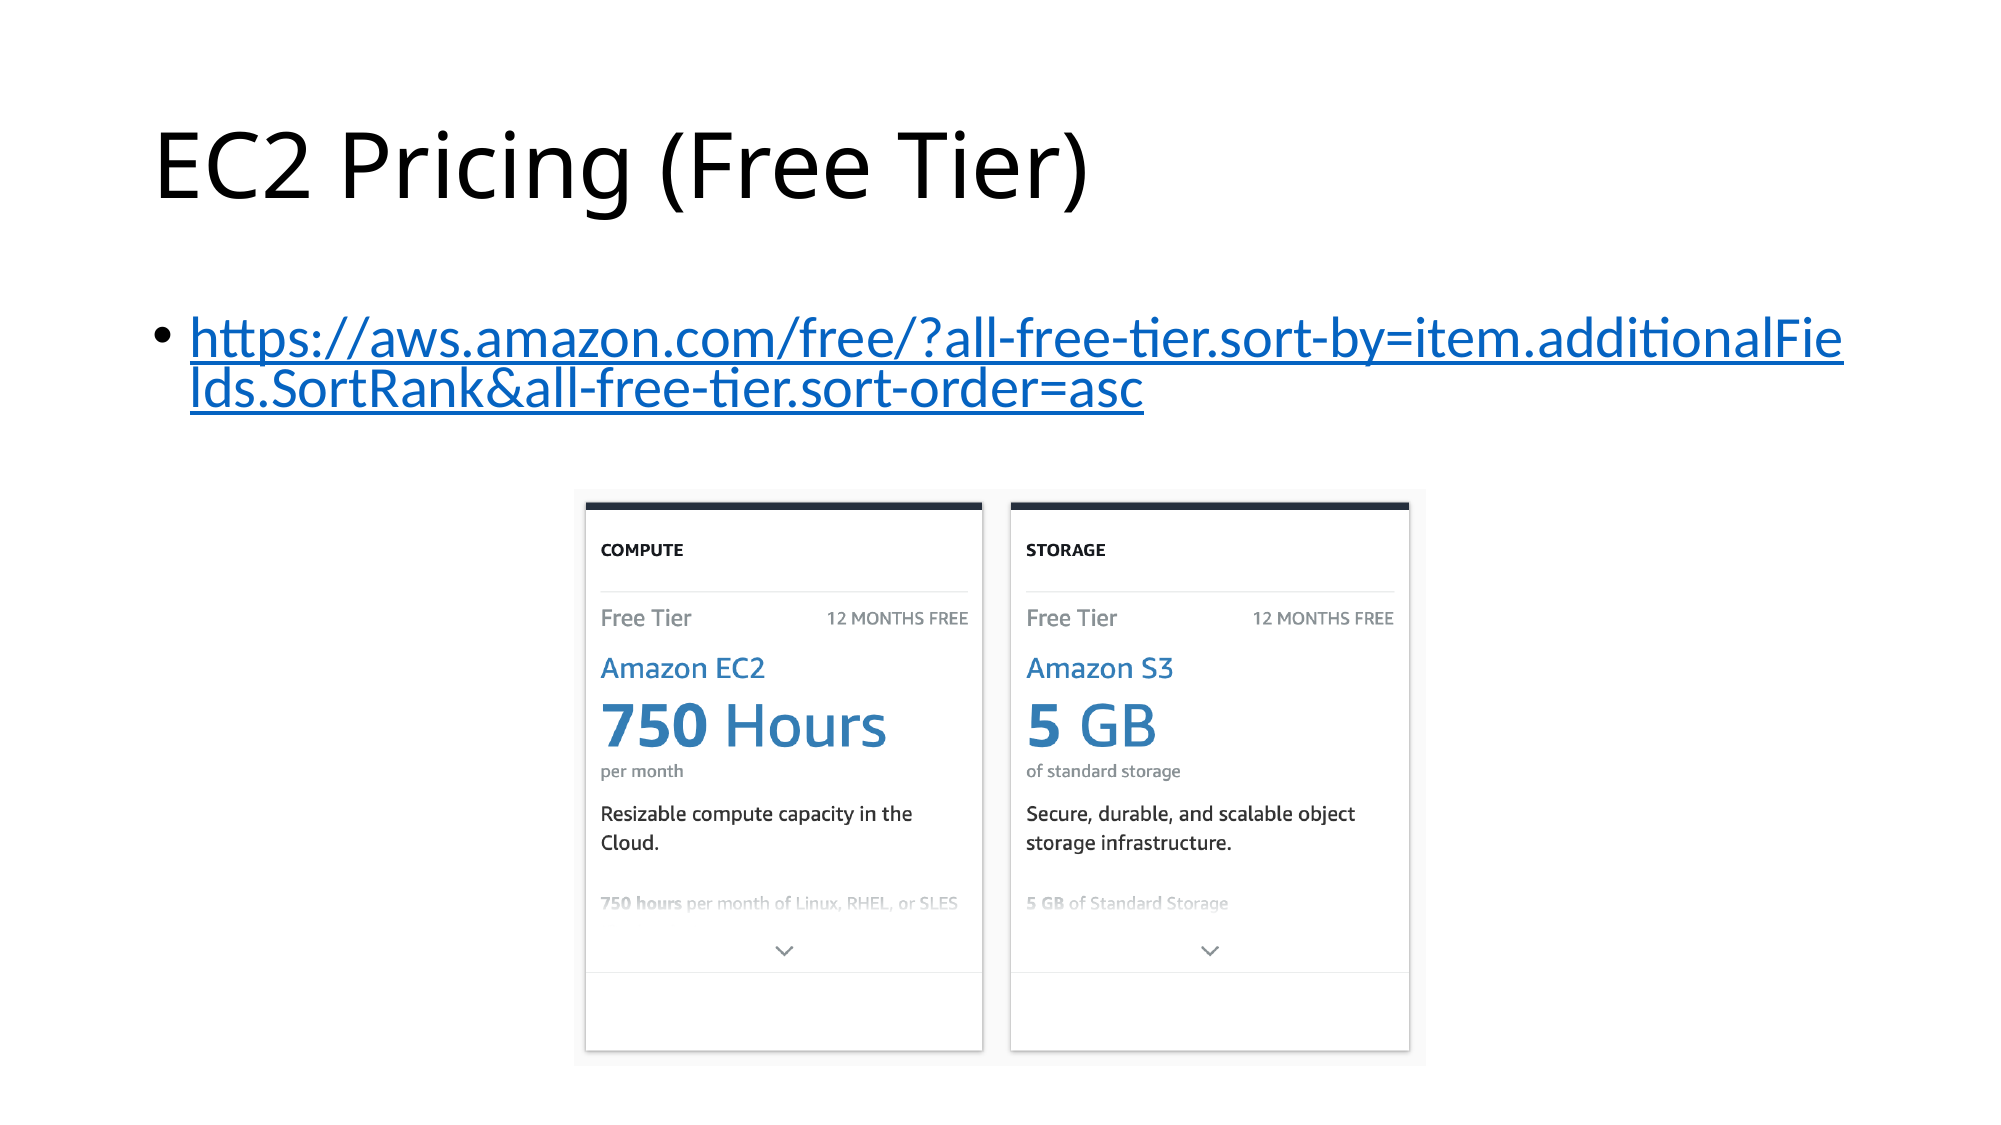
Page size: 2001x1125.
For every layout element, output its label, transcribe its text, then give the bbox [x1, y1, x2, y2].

picture [574, 489, 1426, 1066]
list https://aws.amazon.com/free/?all-free-tier.sort-by=item.additionalFields.SortRank&all-free-tier.sort-order=asc [137, 299, 1863, 1014]
title EC2 Pricing (Free Tier) [137, 59, 1863, 278]
